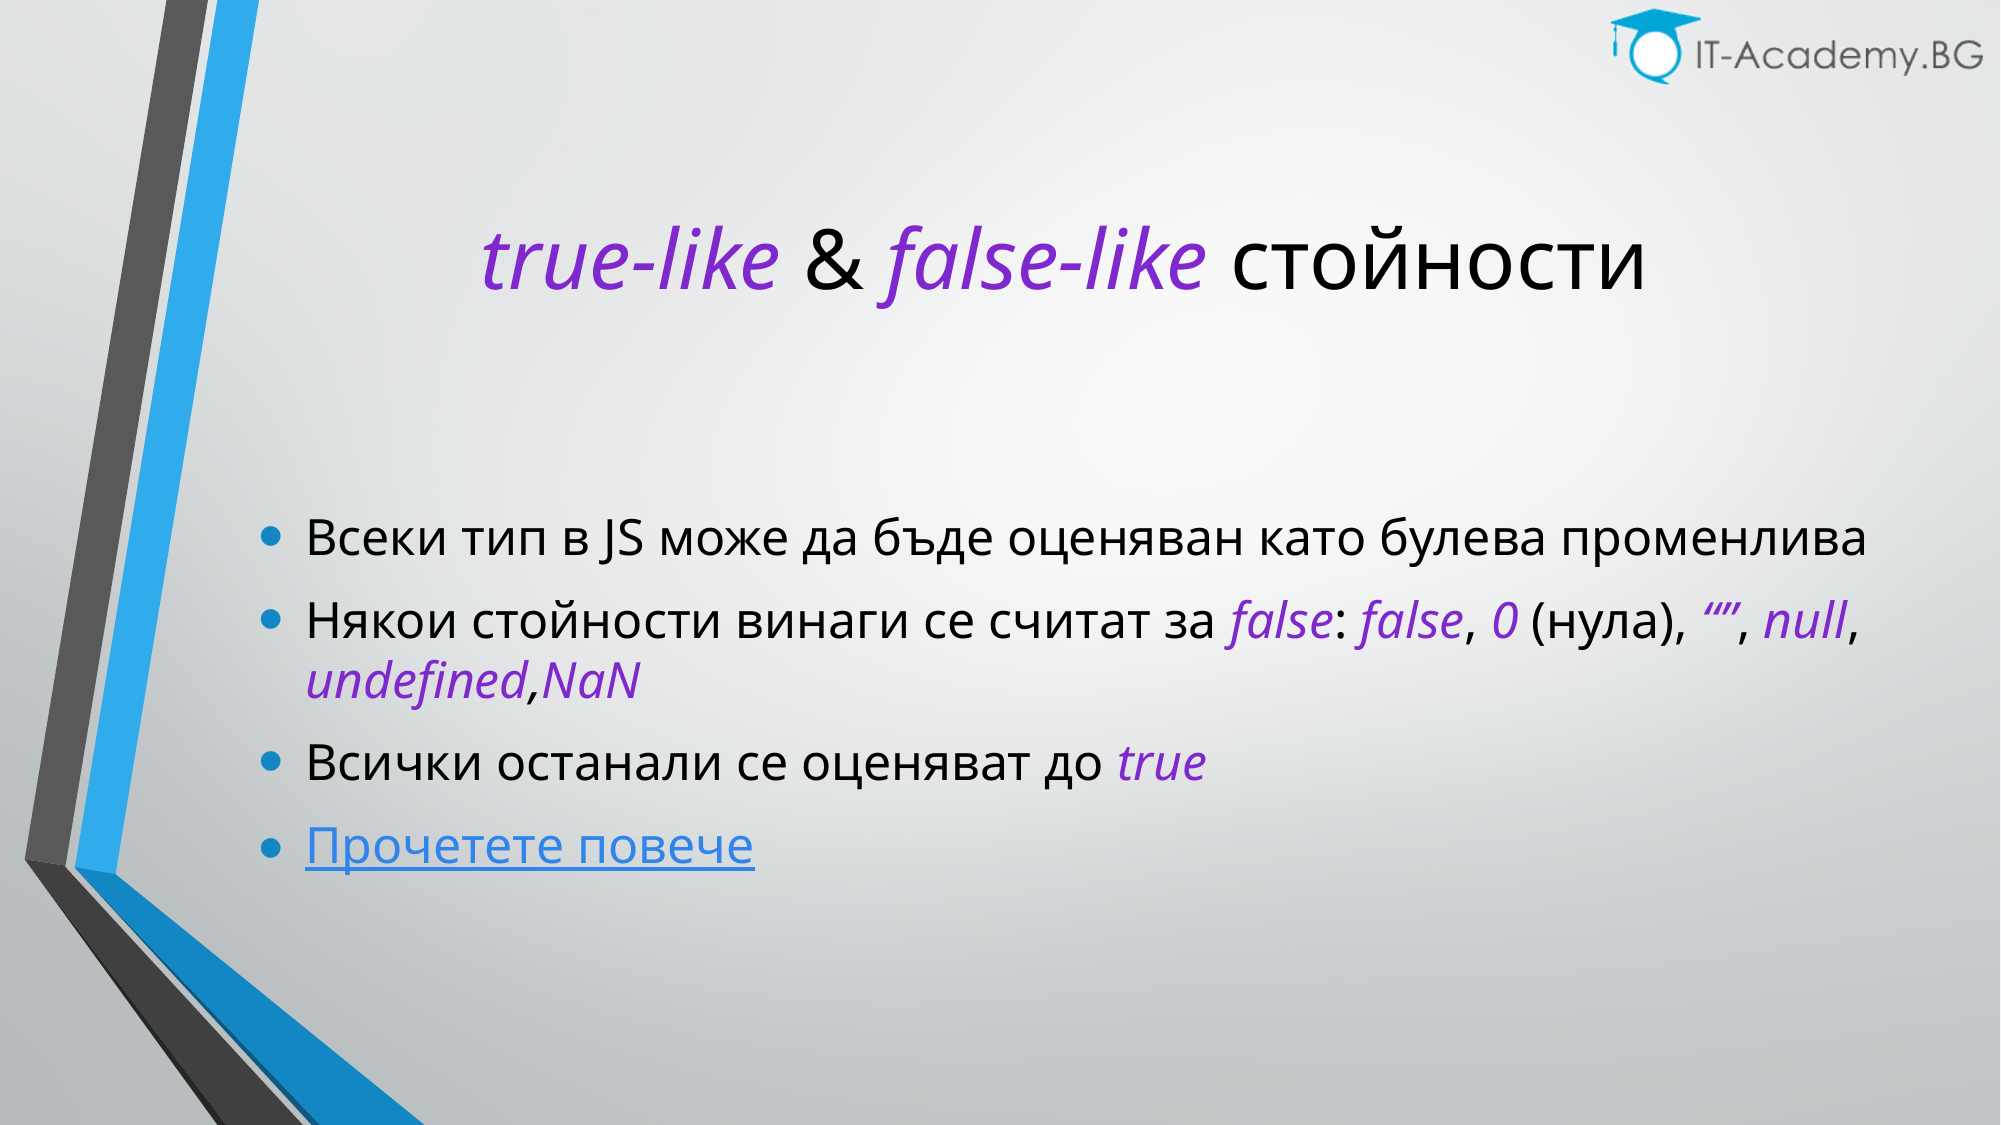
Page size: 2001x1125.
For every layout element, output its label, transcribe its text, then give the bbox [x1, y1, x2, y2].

title true-like & false-like стойности [243, 112, 1887, 400]
list Всеки тип в JS може да бъде оценяван като булева променлива Някои стойности винаги се считат за false: false, 0 (нула), “”, null, undefined,NaN Всички останали се оценяват до true Прочетете повече [243, 437, 1887, 950]
picture [1609, 7, 1985, 94]
